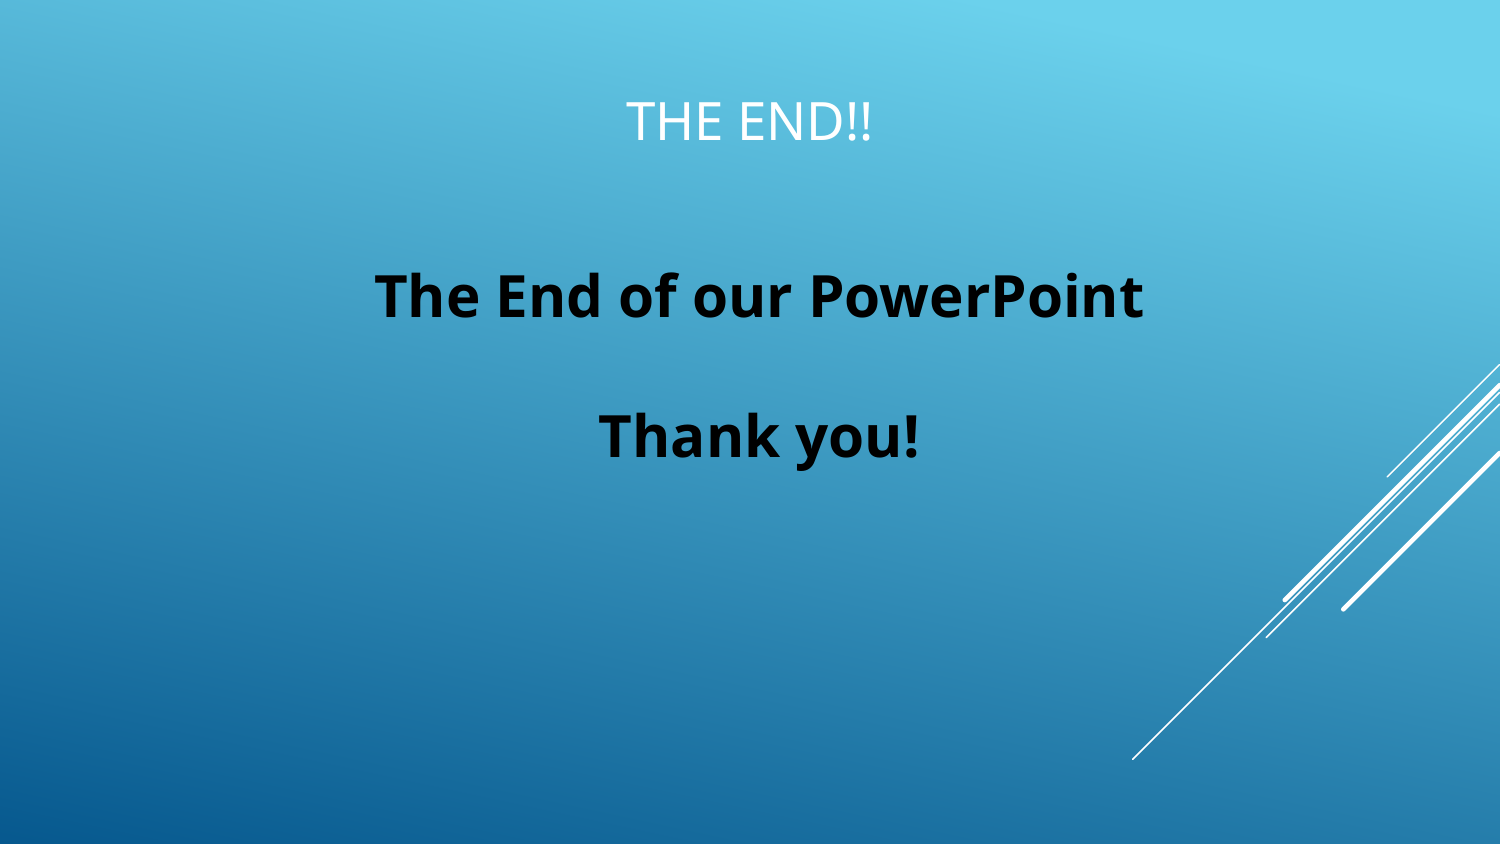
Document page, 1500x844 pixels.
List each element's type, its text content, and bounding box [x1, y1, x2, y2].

title The end!! [51, 72, 1449, 167]
list The End of our PowerPoint Thank you! [51, 244, 1449, 613]
